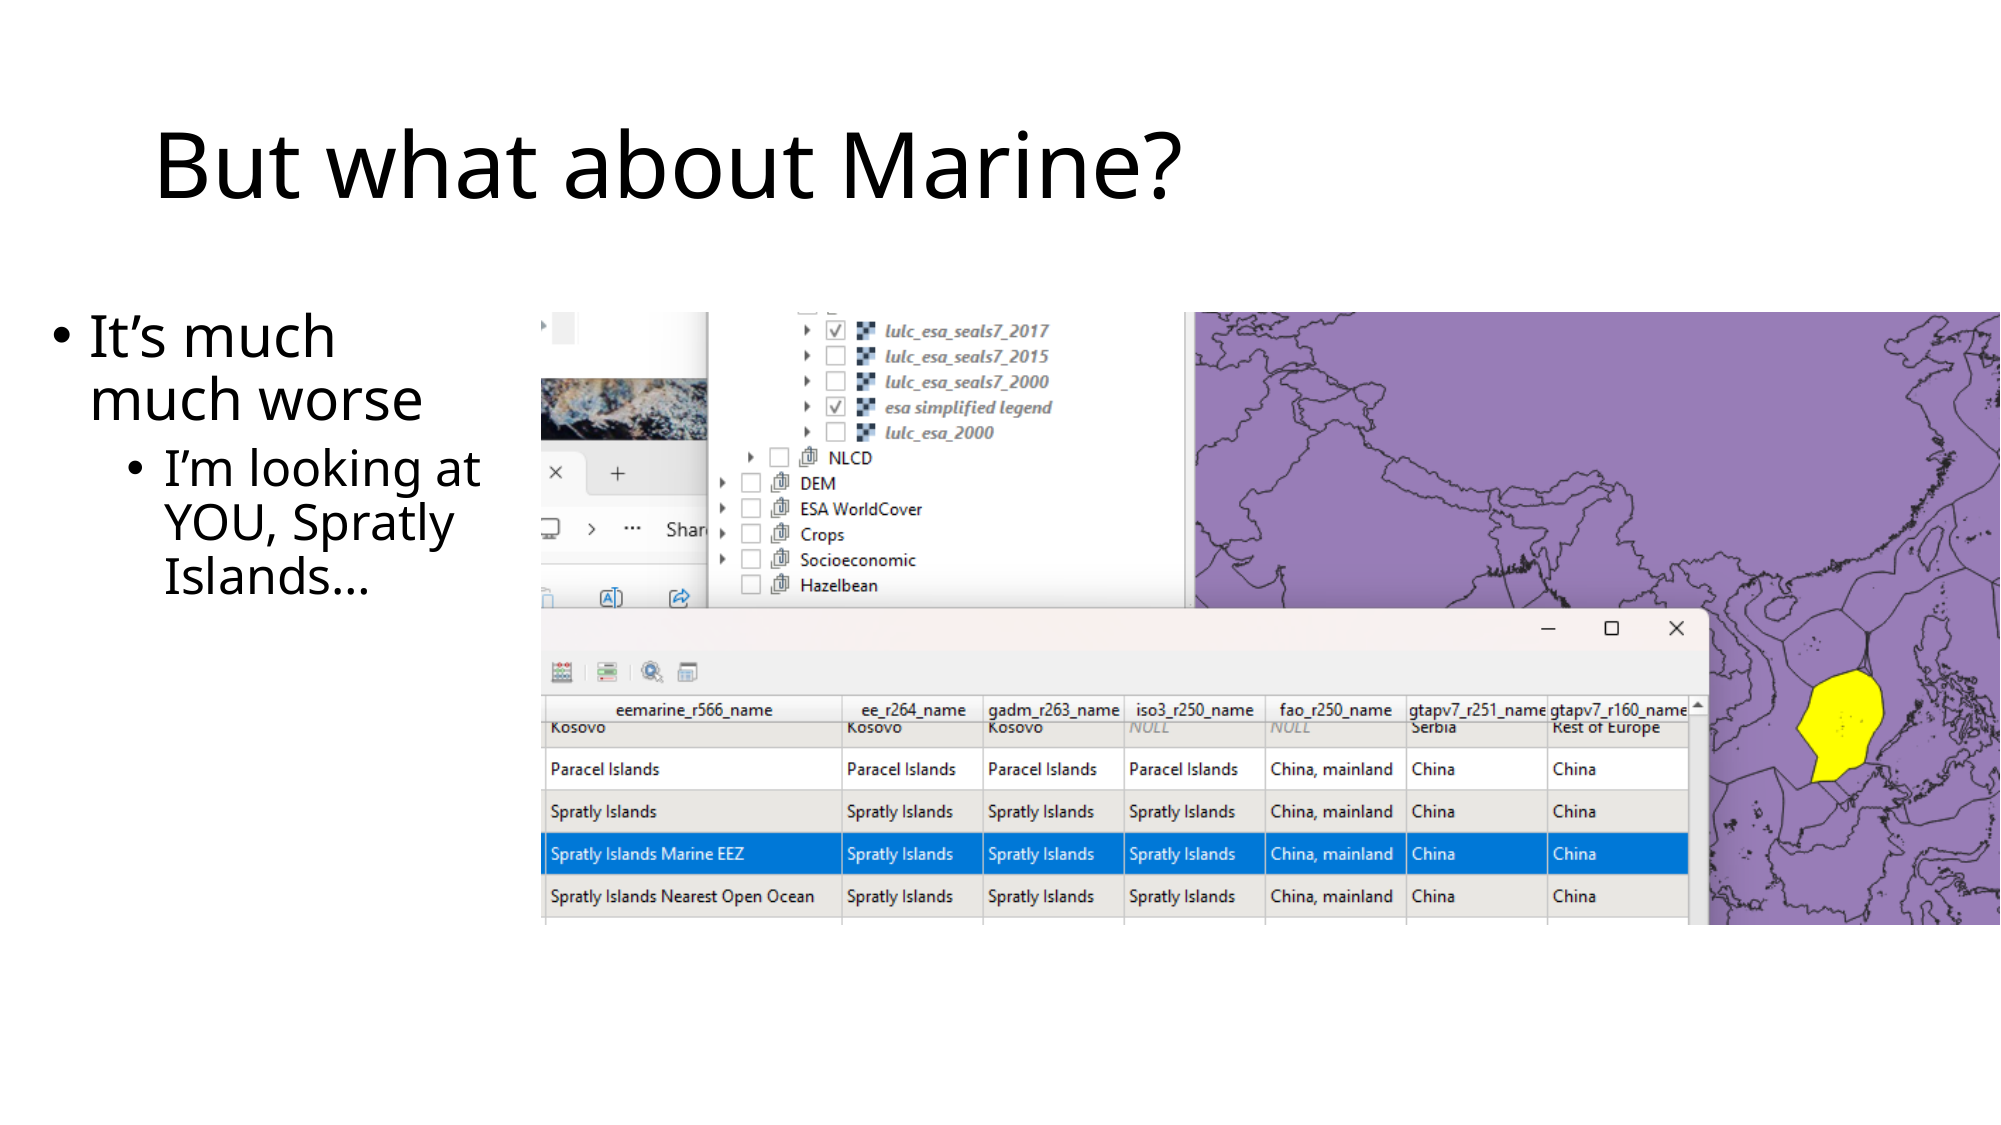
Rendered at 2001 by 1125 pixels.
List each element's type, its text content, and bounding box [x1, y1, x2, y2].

picture [540, 312, 2000, 926]
list It’s much much worse I’m looking at YOU, Spratly Islands… [36, 299, 498, 1014]
title But what about Marine? [137, 59, 1863, 278]
